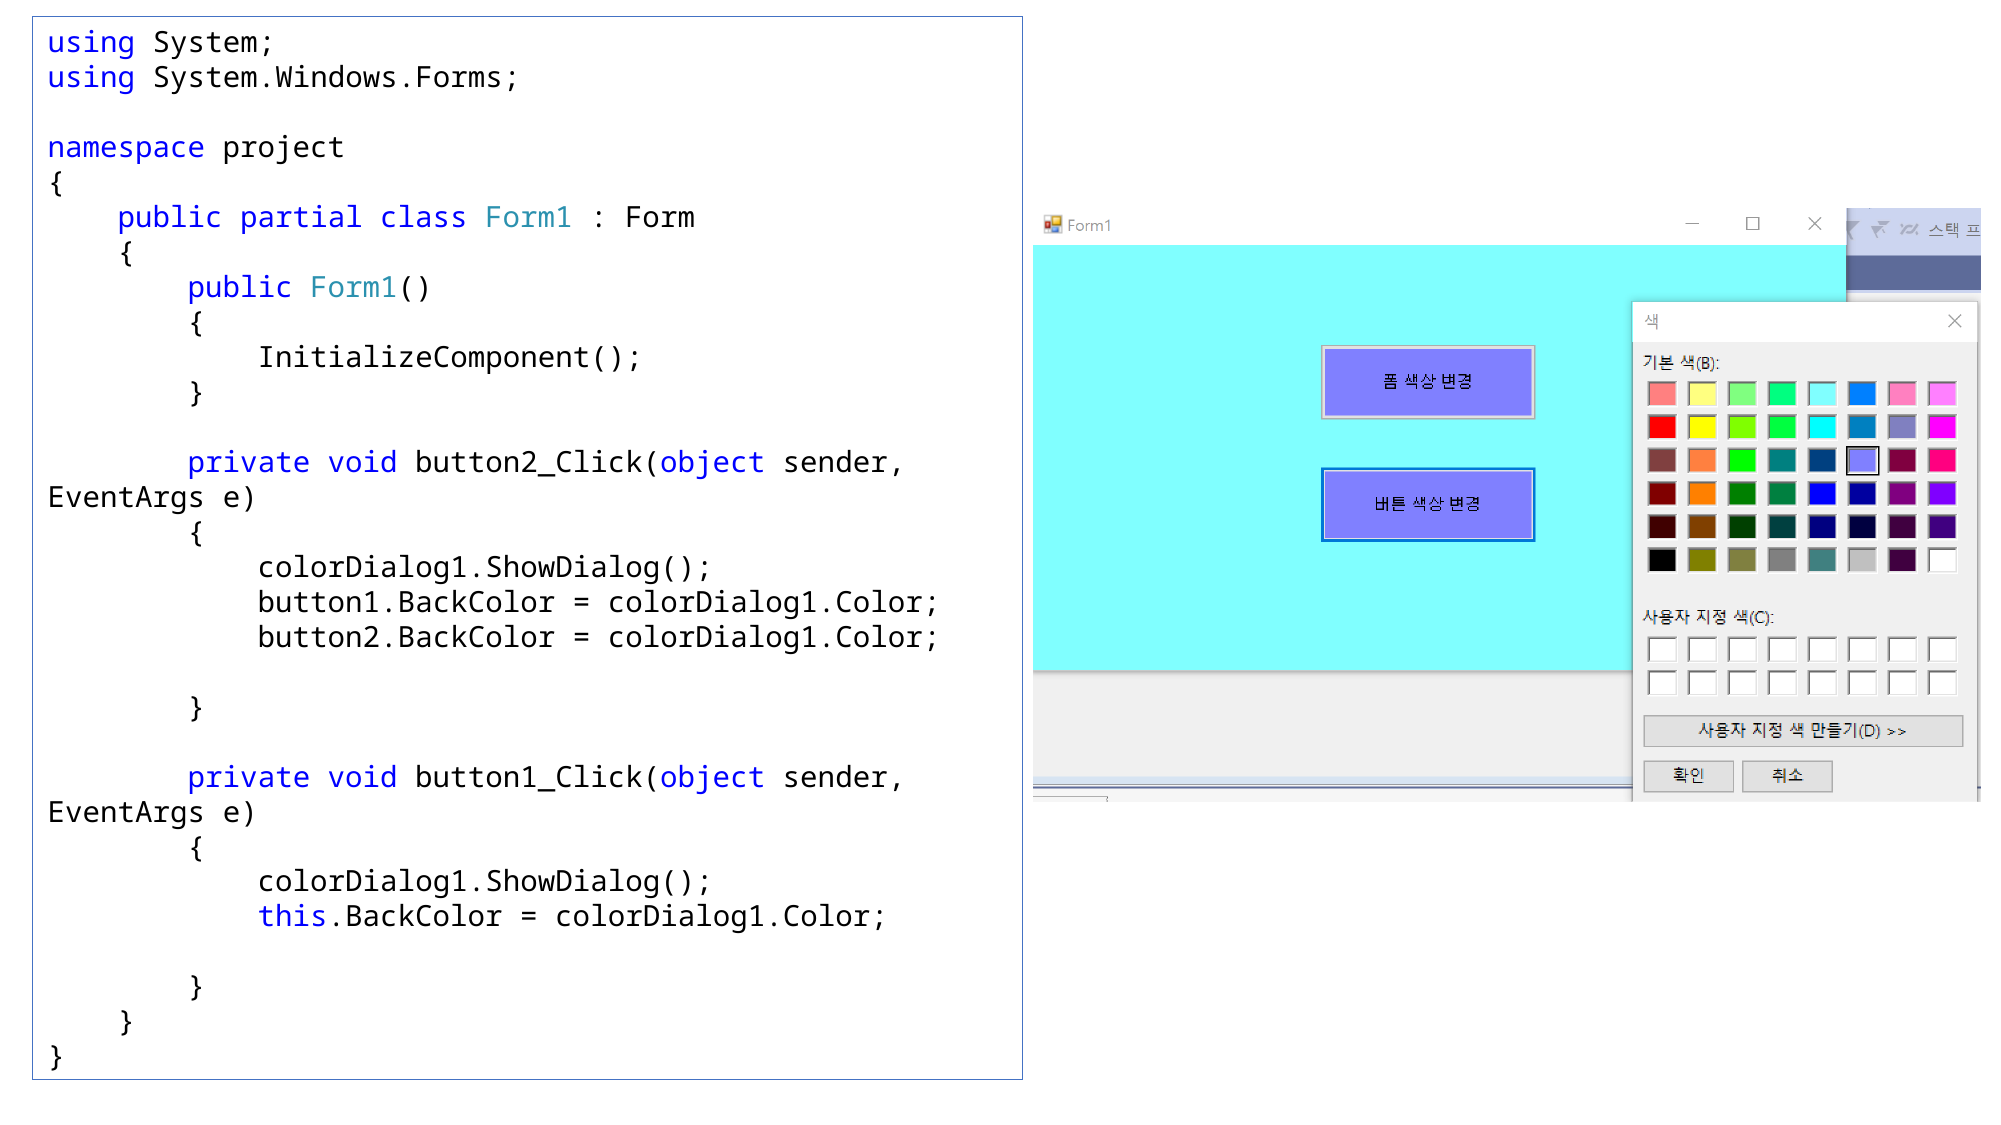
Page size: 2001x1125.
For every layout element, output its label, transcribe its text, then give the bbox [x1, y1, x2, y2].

text_box using System; using System.Windows.Forms; namespace project { public partial class Form1 : Form { public Form1() { InitializeComponent(); } private void button2_Click(object sender, EventArgs e) { colorDialog1.ShowDialog(); button1.BackColor = colorDialog1.Color; button2.BackColor = colorDialog1.Color; } private void button1_Click(object sender, EventArgs e) { colorDialog1.ShowDialog(); this.BackColor = colorDialog1.Color; } } } [32, 16, 1023, 1080]
picture [1033, 208, 1981, 802]
